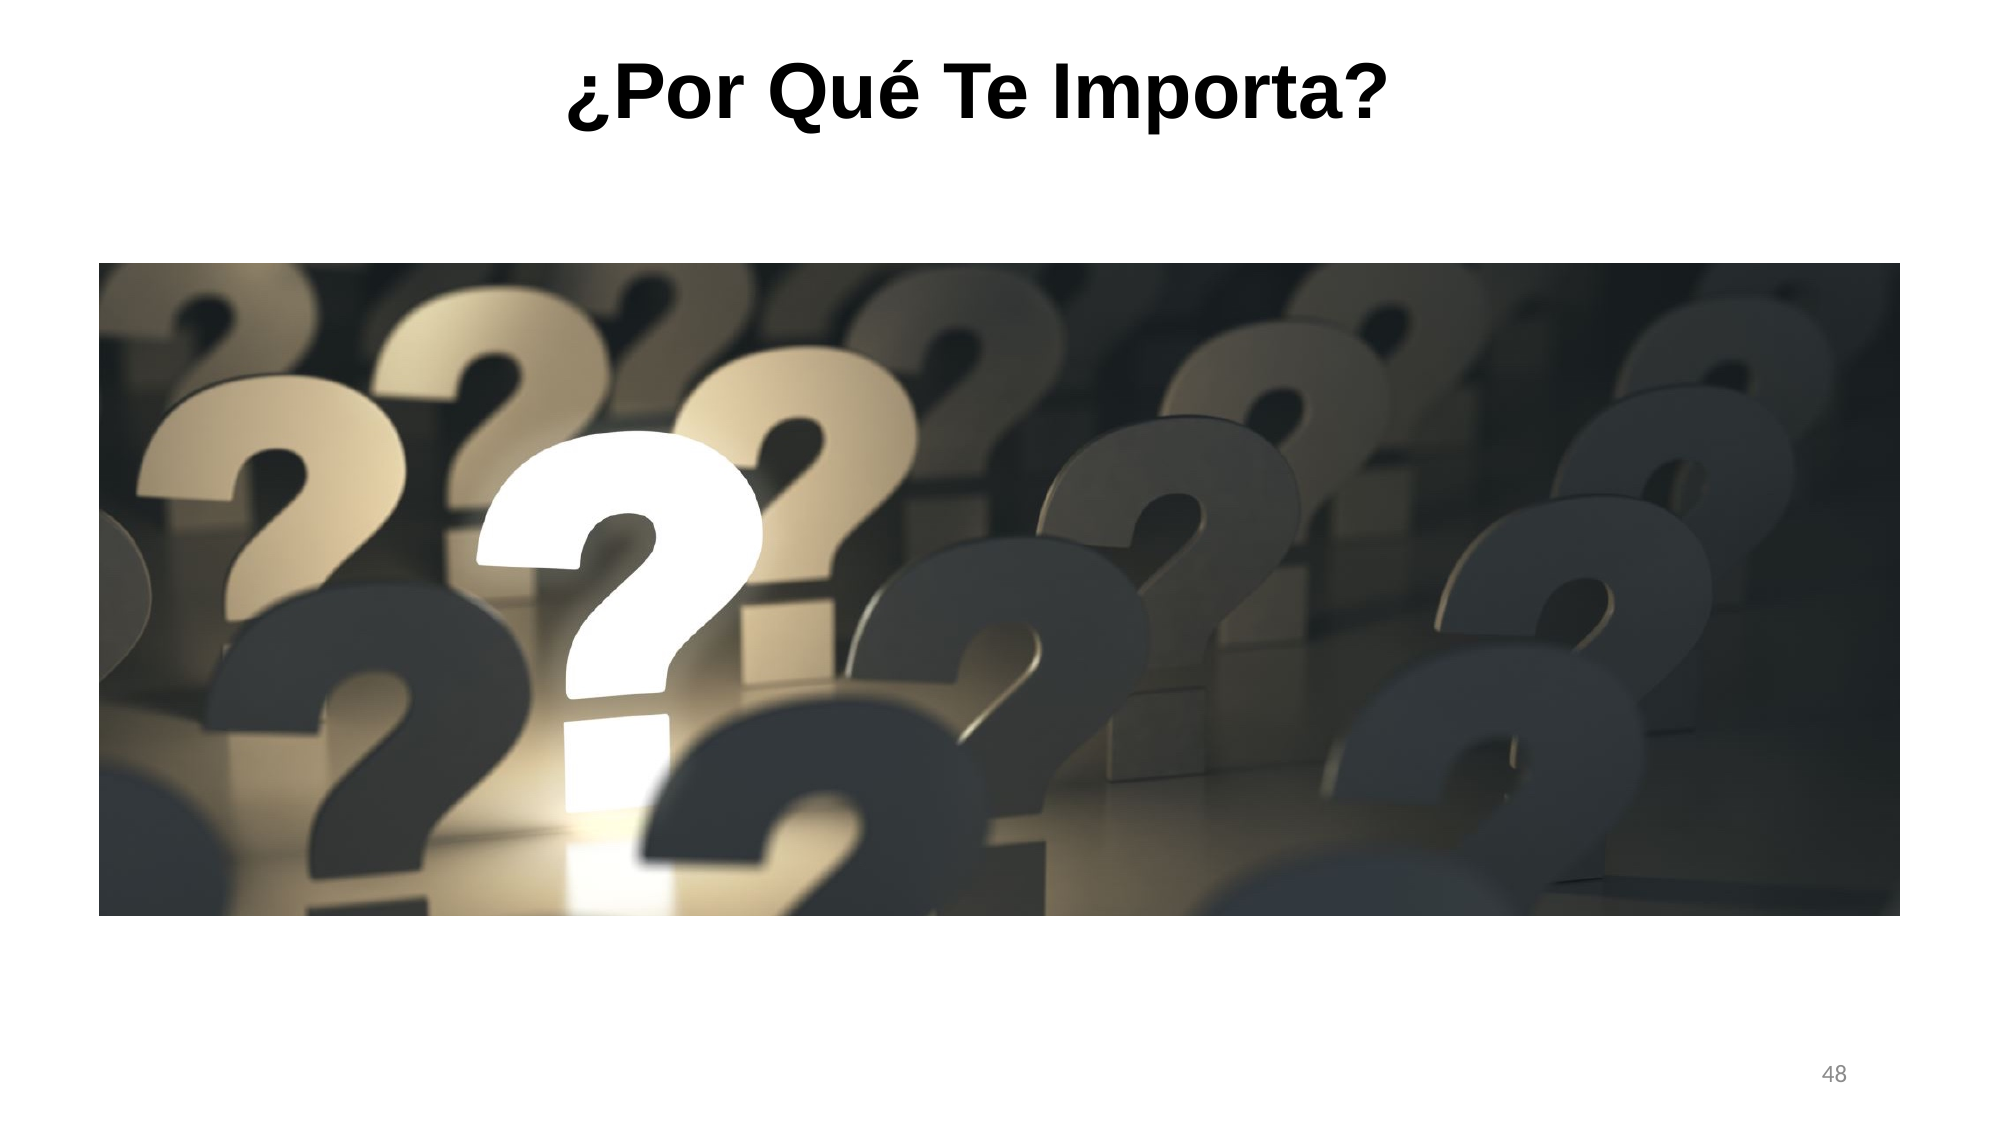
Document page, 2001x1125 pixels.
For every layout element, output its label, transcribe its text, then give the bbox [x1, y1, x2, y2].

title ¿Por Qué Te Importa? [238, 43, 1718, 192]
picture [99, 263, 1900, 916]
slide_number 48 [1412, 1042, 1863, 1103]
